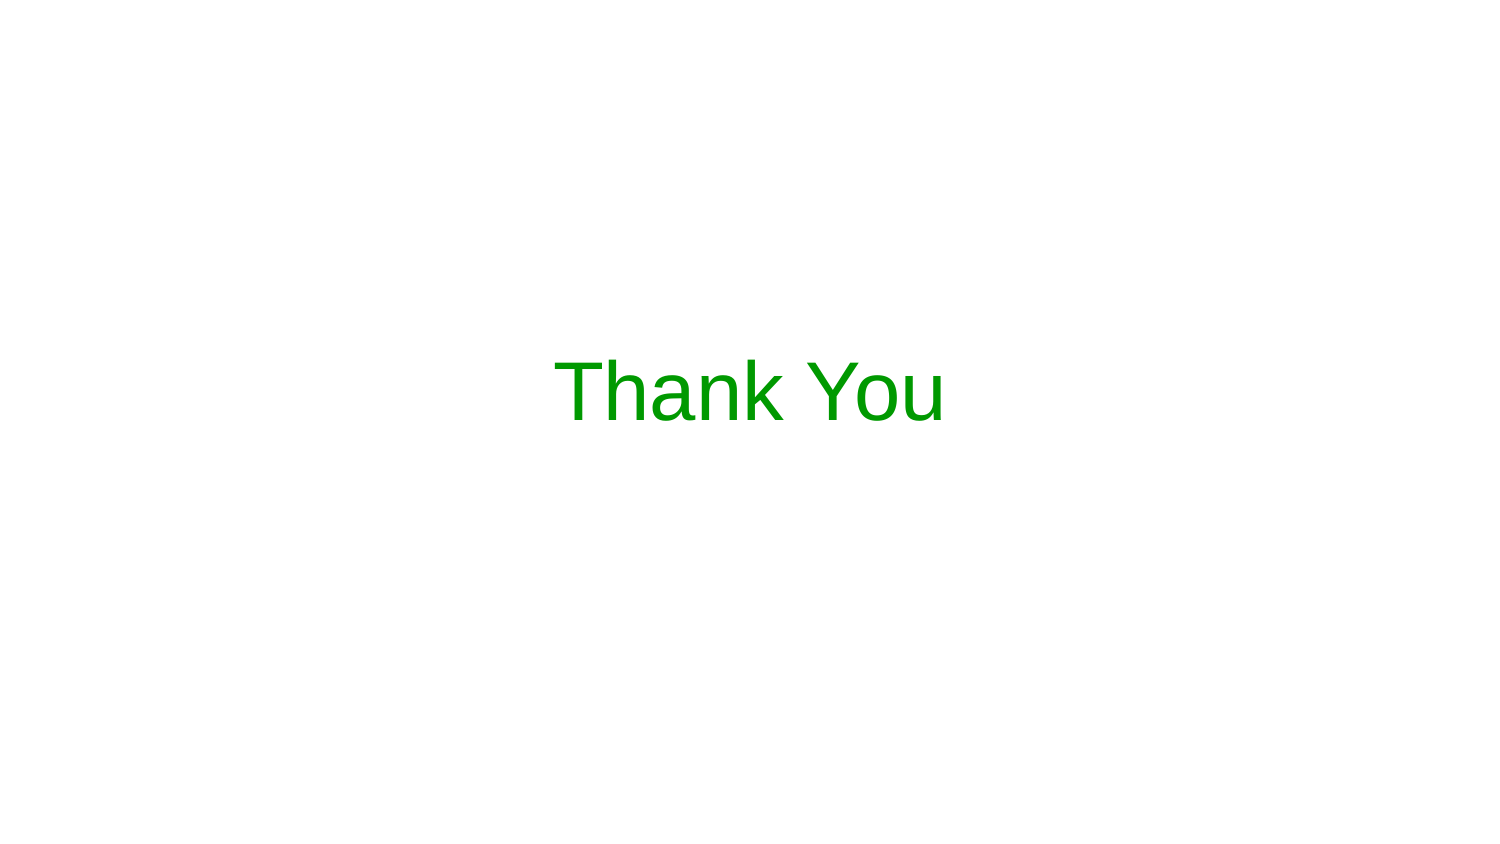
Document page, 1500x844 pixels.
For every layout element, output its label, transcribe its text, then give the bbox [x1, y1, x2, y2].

title Thank You [75, 317, 1425, 458]
